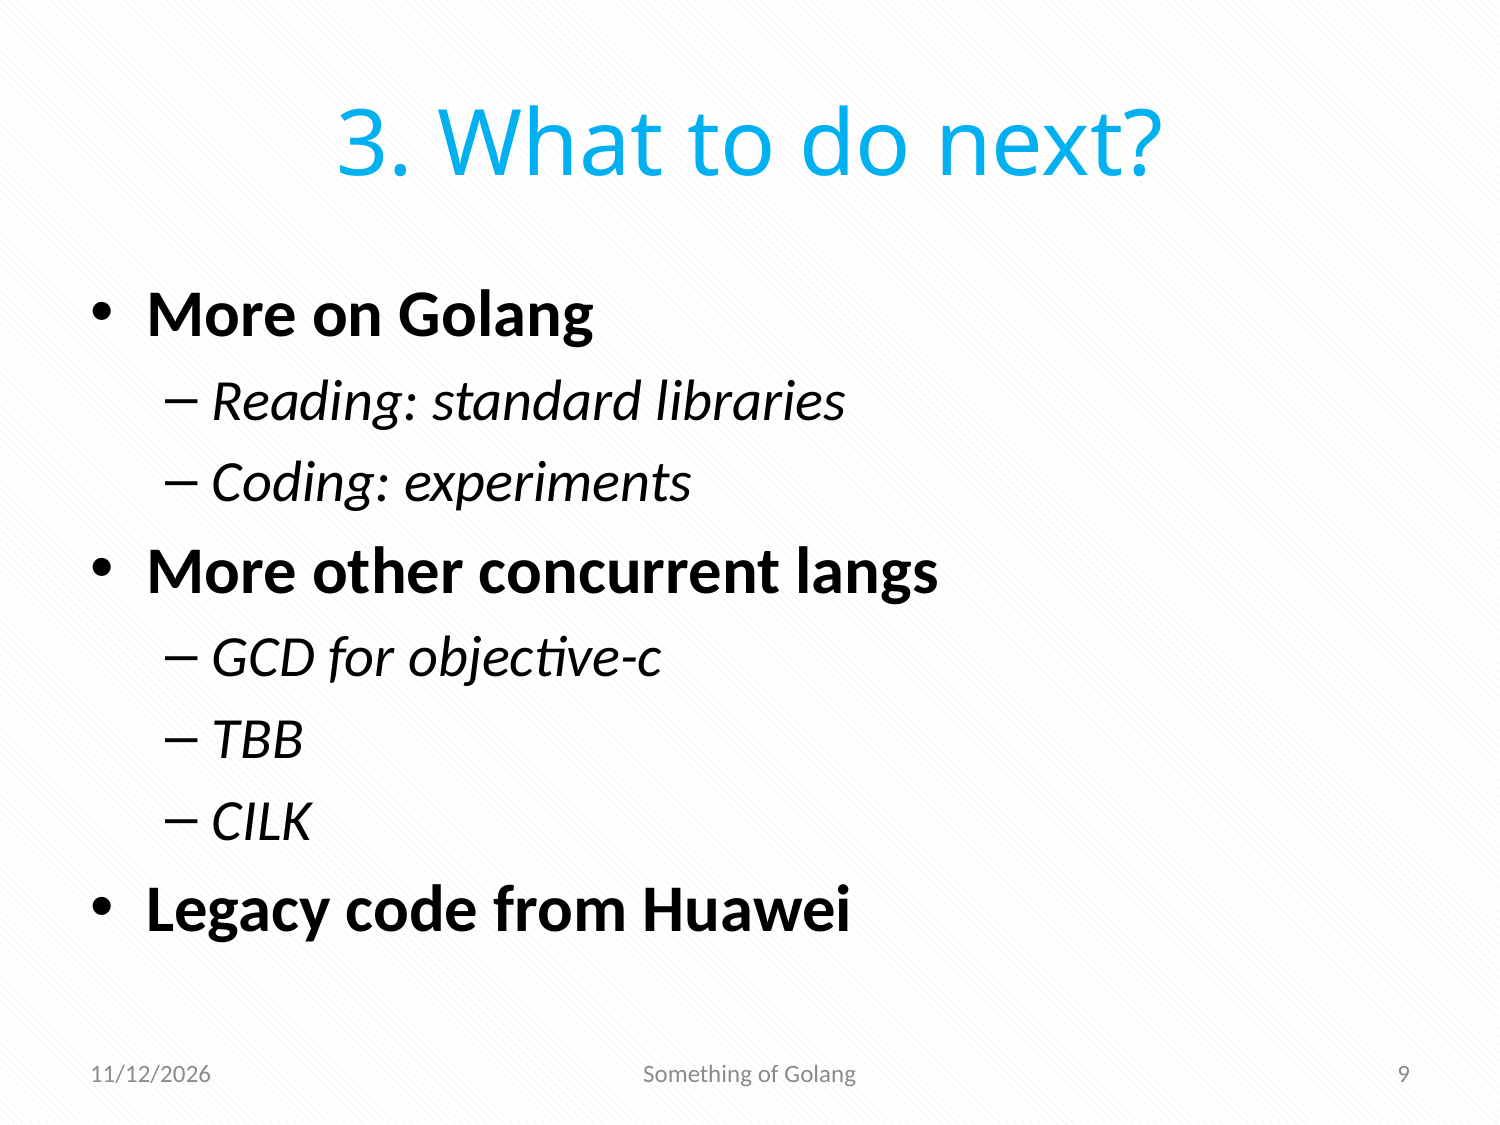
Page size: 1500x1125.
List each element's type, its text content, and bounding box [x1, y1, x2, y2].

footer Something of Golang [512, 1042, 988, 1103]
title 3. What to do next? [75, 45, 1425, 233]
list More on Golang Reading: standard libraries Coding: experiments More other concurrent langs GCD for objective-c TBB CILK Legacy code from Huawei [75, 262, 1425, 1005]
slide_number 9 [1074, 1042, 1425, 1103]
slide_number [75, 1042, 425, 1103]
